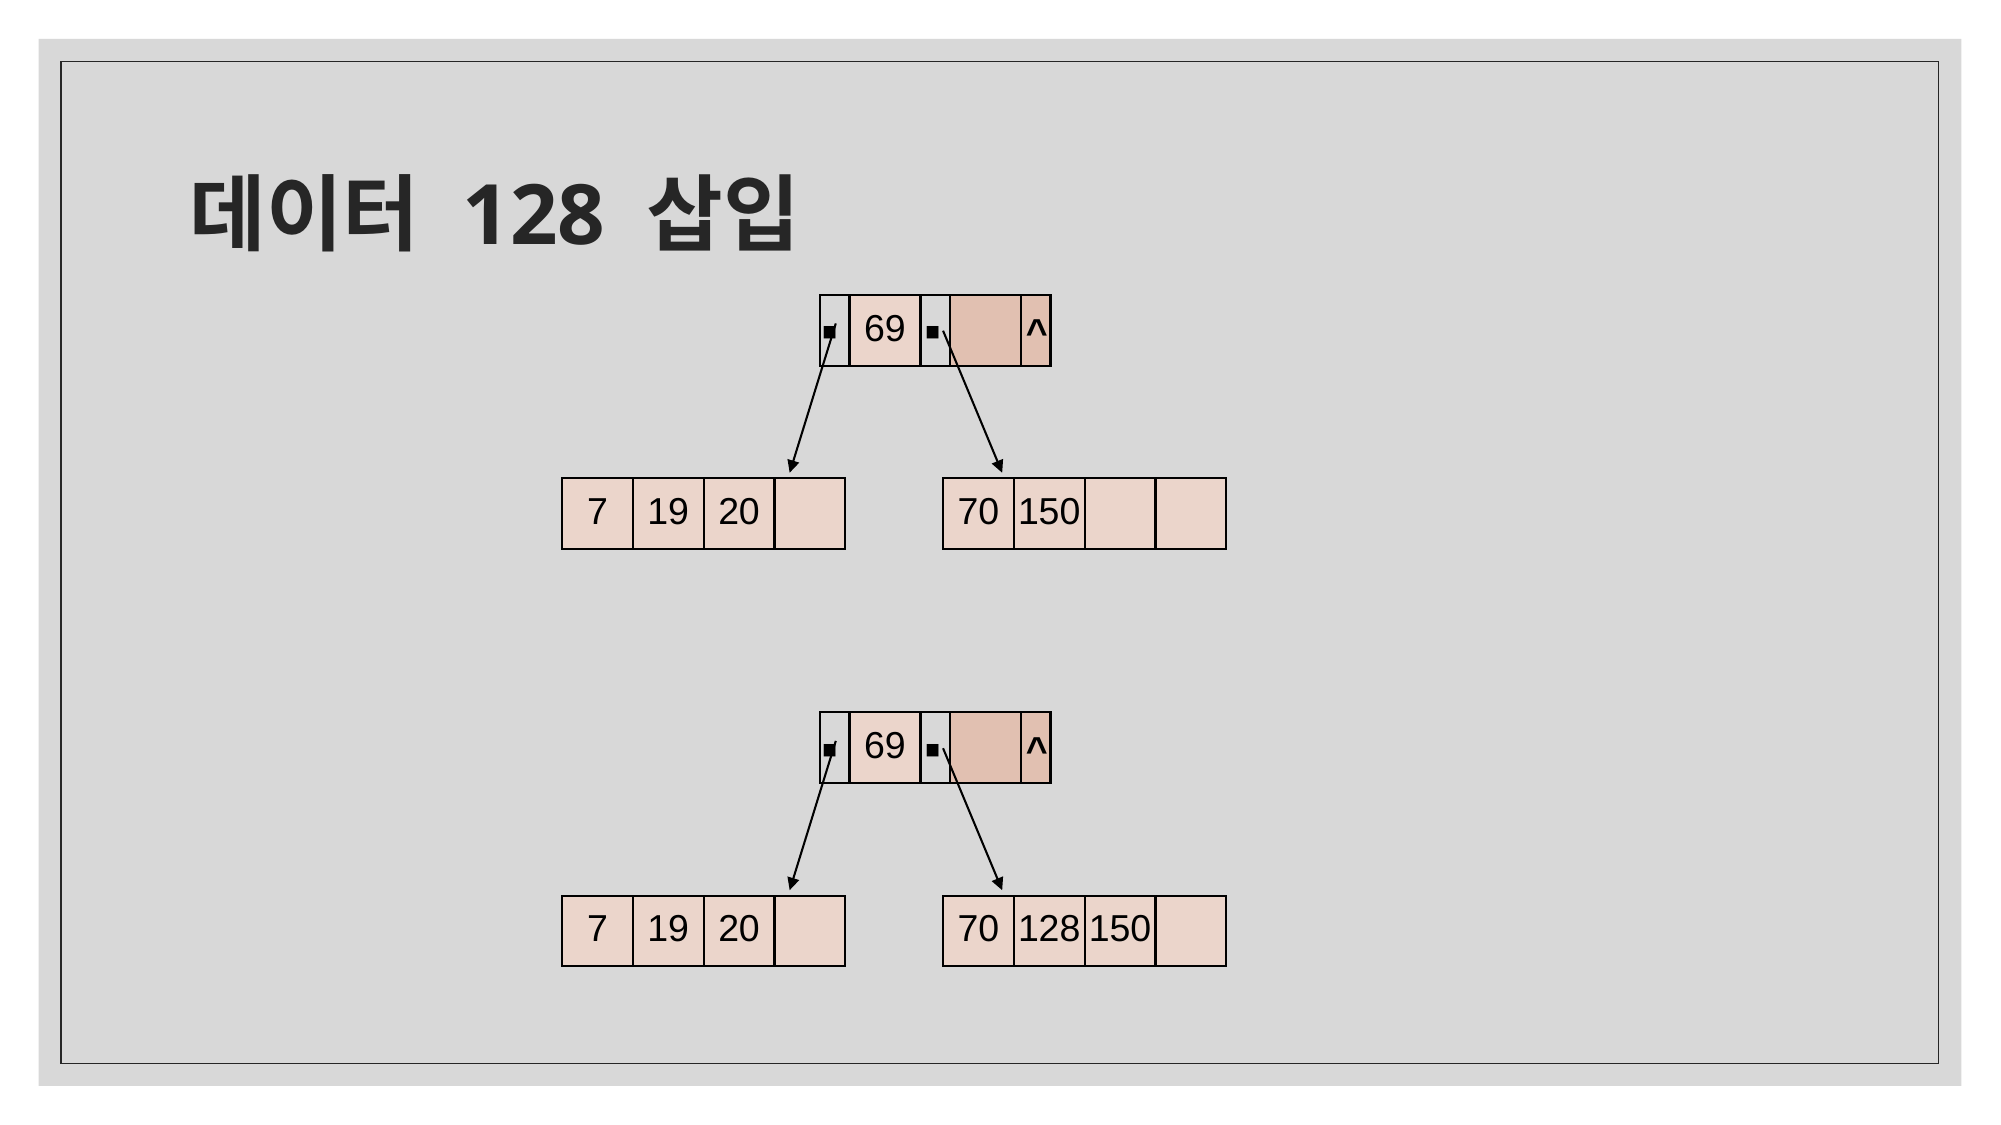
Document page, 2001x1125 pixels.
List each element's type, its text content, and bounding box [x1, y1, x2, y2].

text_box [774, 478, 846, 549]
text_box 19 [632, 895, 703, 967]
text_box 128 [1013, 958, 1084, 967]
text_box 20 [703, 895, 774, 967]
text_box 7 [562, 478, 632, 549]
text_box [774, 895, 846, 967]
title 데이터 128 삽입 [174, 105, 1825, 331]
text_box 150 [1013, 541, 1084, 549]
text_box 70 [943, 958, 1013, 967]
text_box [1155, 895, 1227, 967]
text_box 150 [1084, 895, 1155, 967]
text_box 19 [632, 478, 703, 549]
text_box [1084, 478, 1155, 549]
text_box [789, 289, 1093, 534]
text_box 7 [562, 895, 632, 967]
text_box [1155, 478, 1227, 549]
text_box 20 [703, 478, 774, 549]
text_box 70 [943, 541, 1013, 549]
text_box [789, 706, 1093, 951]
